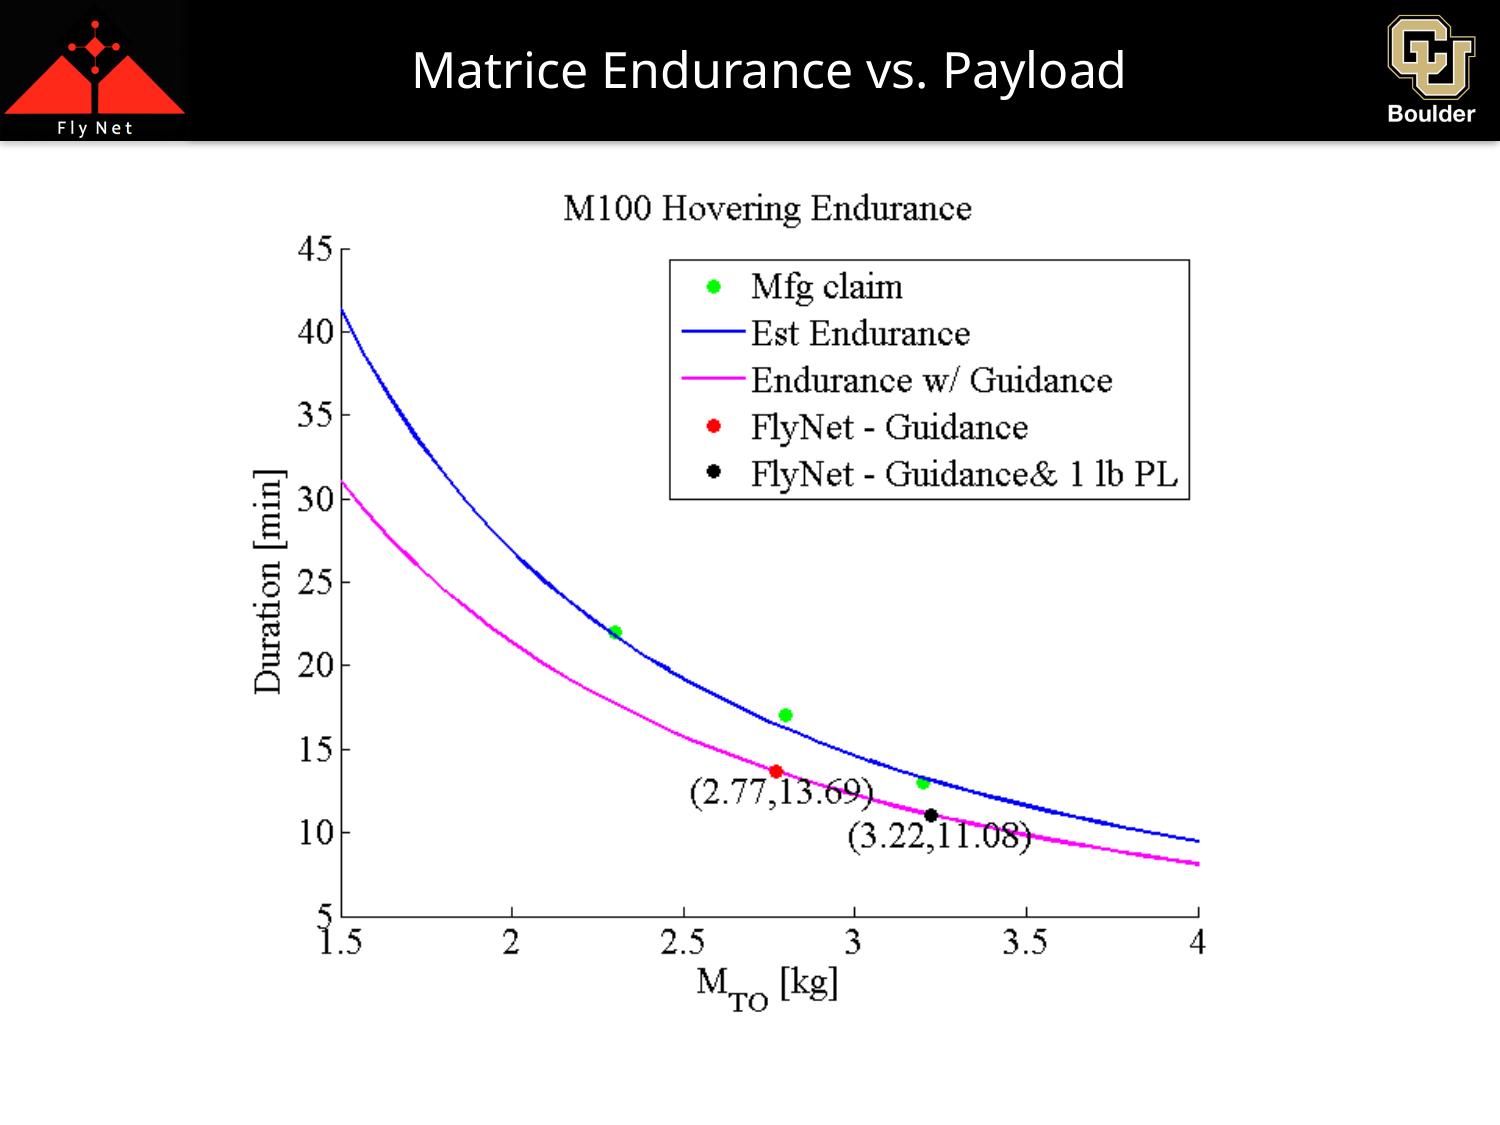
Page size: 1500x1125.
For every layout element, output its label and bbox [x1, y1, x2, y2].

text_box [0, 0, 1500, 139]
picture [197, 186, 1303, 1023]
